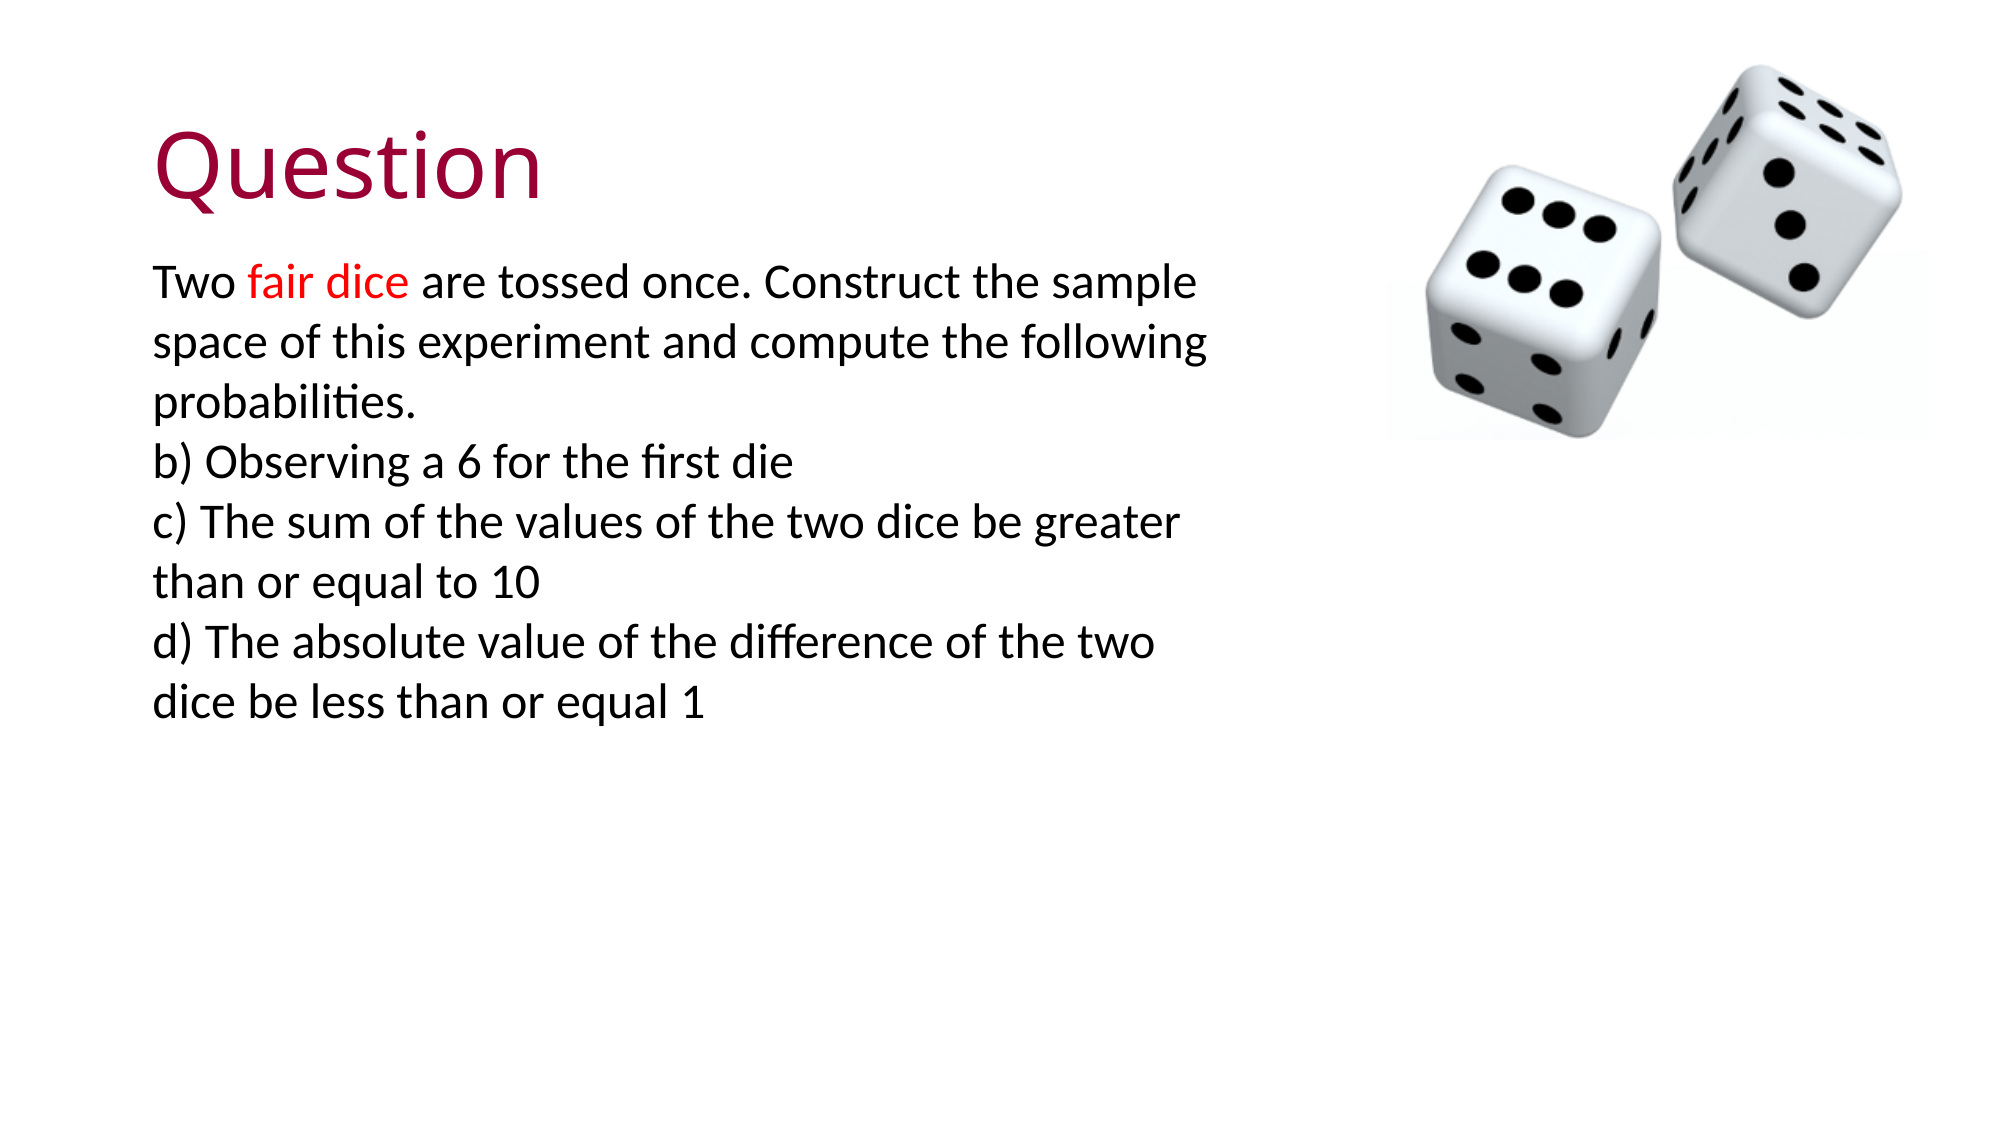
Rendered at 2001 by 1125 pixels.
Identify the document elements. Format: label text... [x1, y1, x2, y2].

text_box Two fair dice are tossed once. Construct the sample space of this experiment and compute the following probabilities. b) Observing a 6 for the first die c) The sum of the values of the two dice be greater than or equal to 10 d) The absolute value of the difference of the two dice be less than or equal 1 [137, 240, 1252, 736]
title Question [137, 59, 1387, 278]
picture [1387, 49, 1928, 453]
